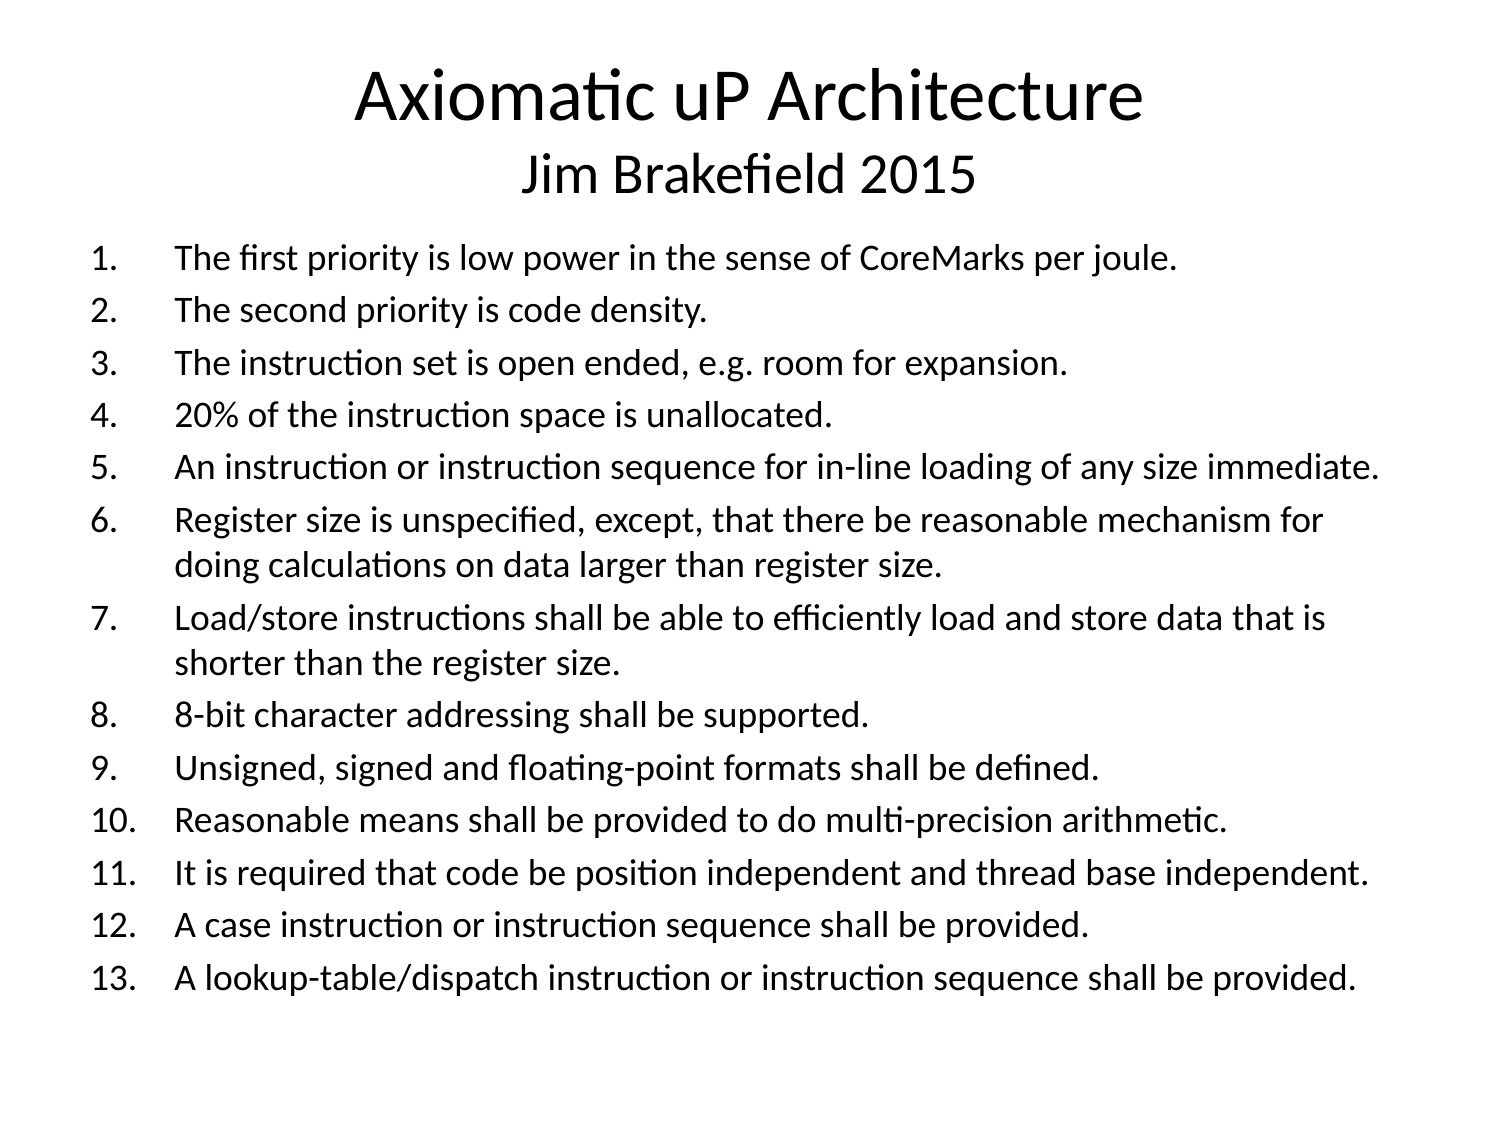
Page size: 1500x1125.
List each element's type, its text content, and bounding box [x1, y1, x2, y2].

title Axiomatic uP Architecture Jim Brakefield 2015 [75, 37, 1425, 213]
list The first priority is low power in the sense of CoreMarks per joule. The second priority is code density. The instruction set is open ended, e.g. room for expansion. 20% of the instruction space is unallocated. An instruction or instruction sequence for in-line loading of any size immediate. Register size is unspecified, except, that there be reasonable mechanism for doing calculations on data larger than register size. Load/store instructions shall be able to efficiently load and store data that is shorter than the register size. 8-bit character addressing shall be supported. Unsigned, signed and floating-point formats shall be defined. Reasonable means shall be provided to do multi-precision arithmetic. It is required that code be position independent and thread base independent. A case instruction or instruction sequence shall be provided. A lookup-table/dispatch instruction or instruction sequence shall be provided. [75, 224, 1425, 1050]
